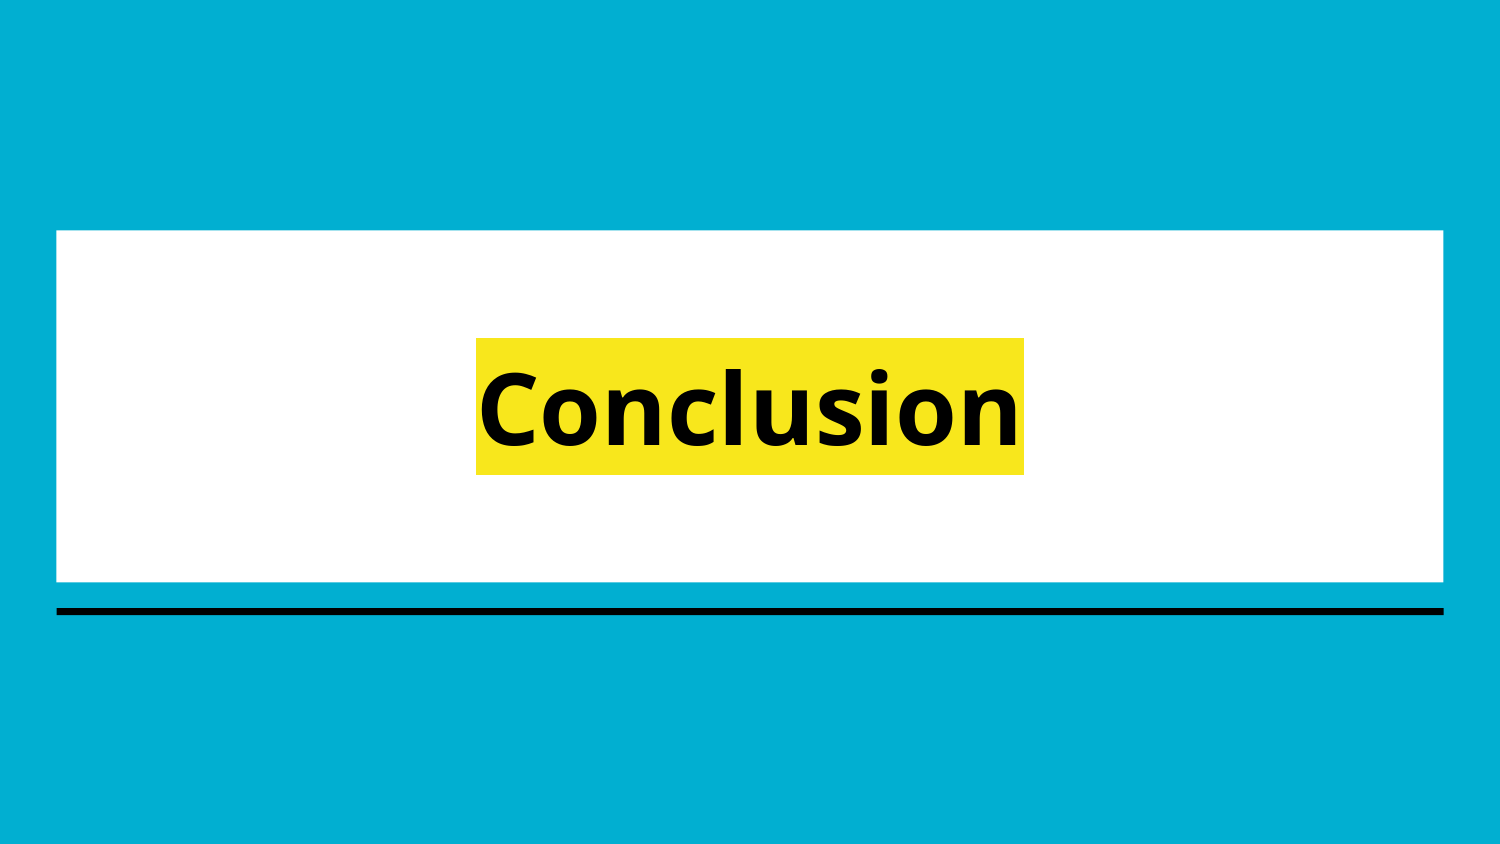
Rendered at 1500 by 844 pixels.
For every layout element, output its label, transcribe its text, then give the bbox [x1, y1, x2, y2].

title Conclusion [56, 230, 1444, 583]
